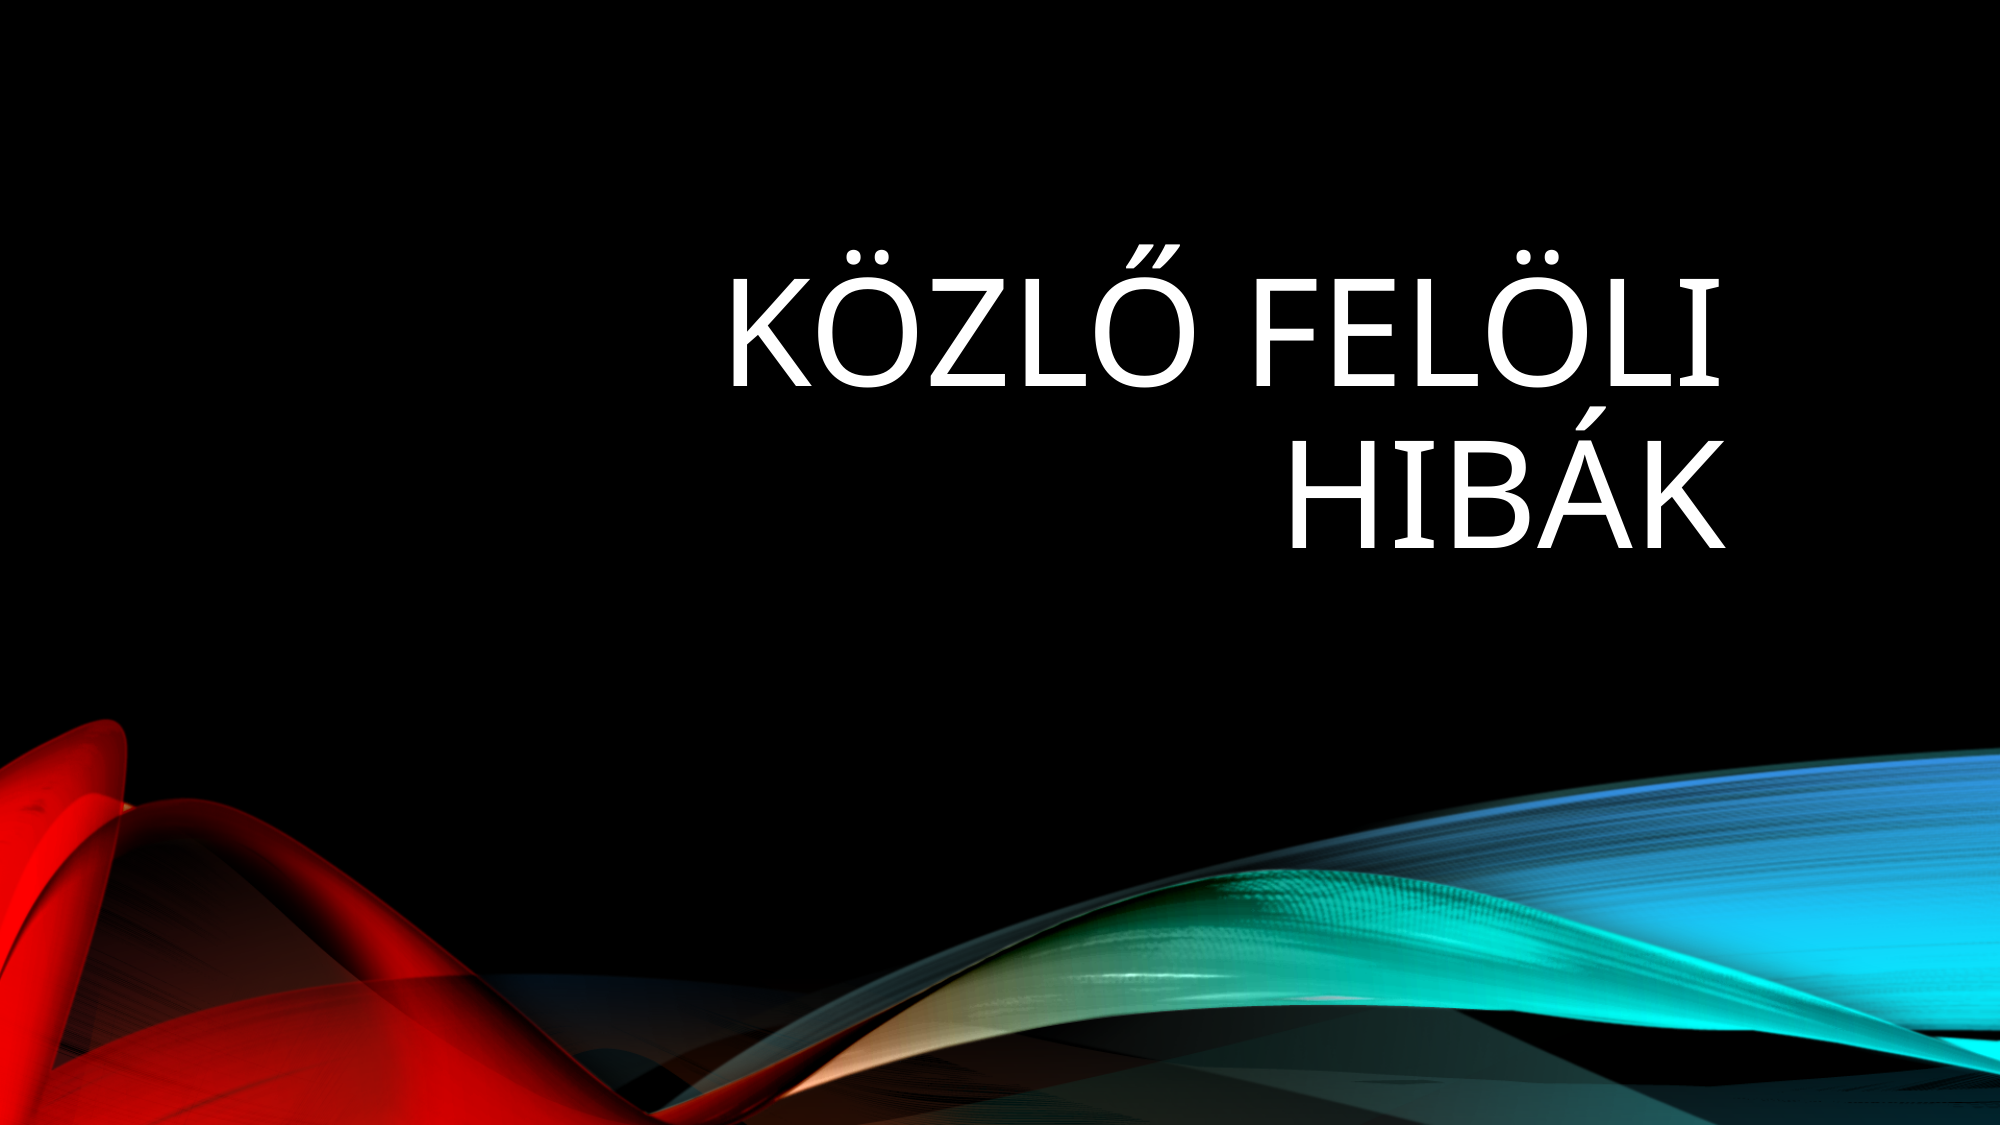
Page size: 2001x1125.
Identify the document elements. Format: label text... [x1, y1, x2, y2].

title Közlő felöli hibák [258, 390, 1742, 589]
picture [0, 717, 2000, 1125]
